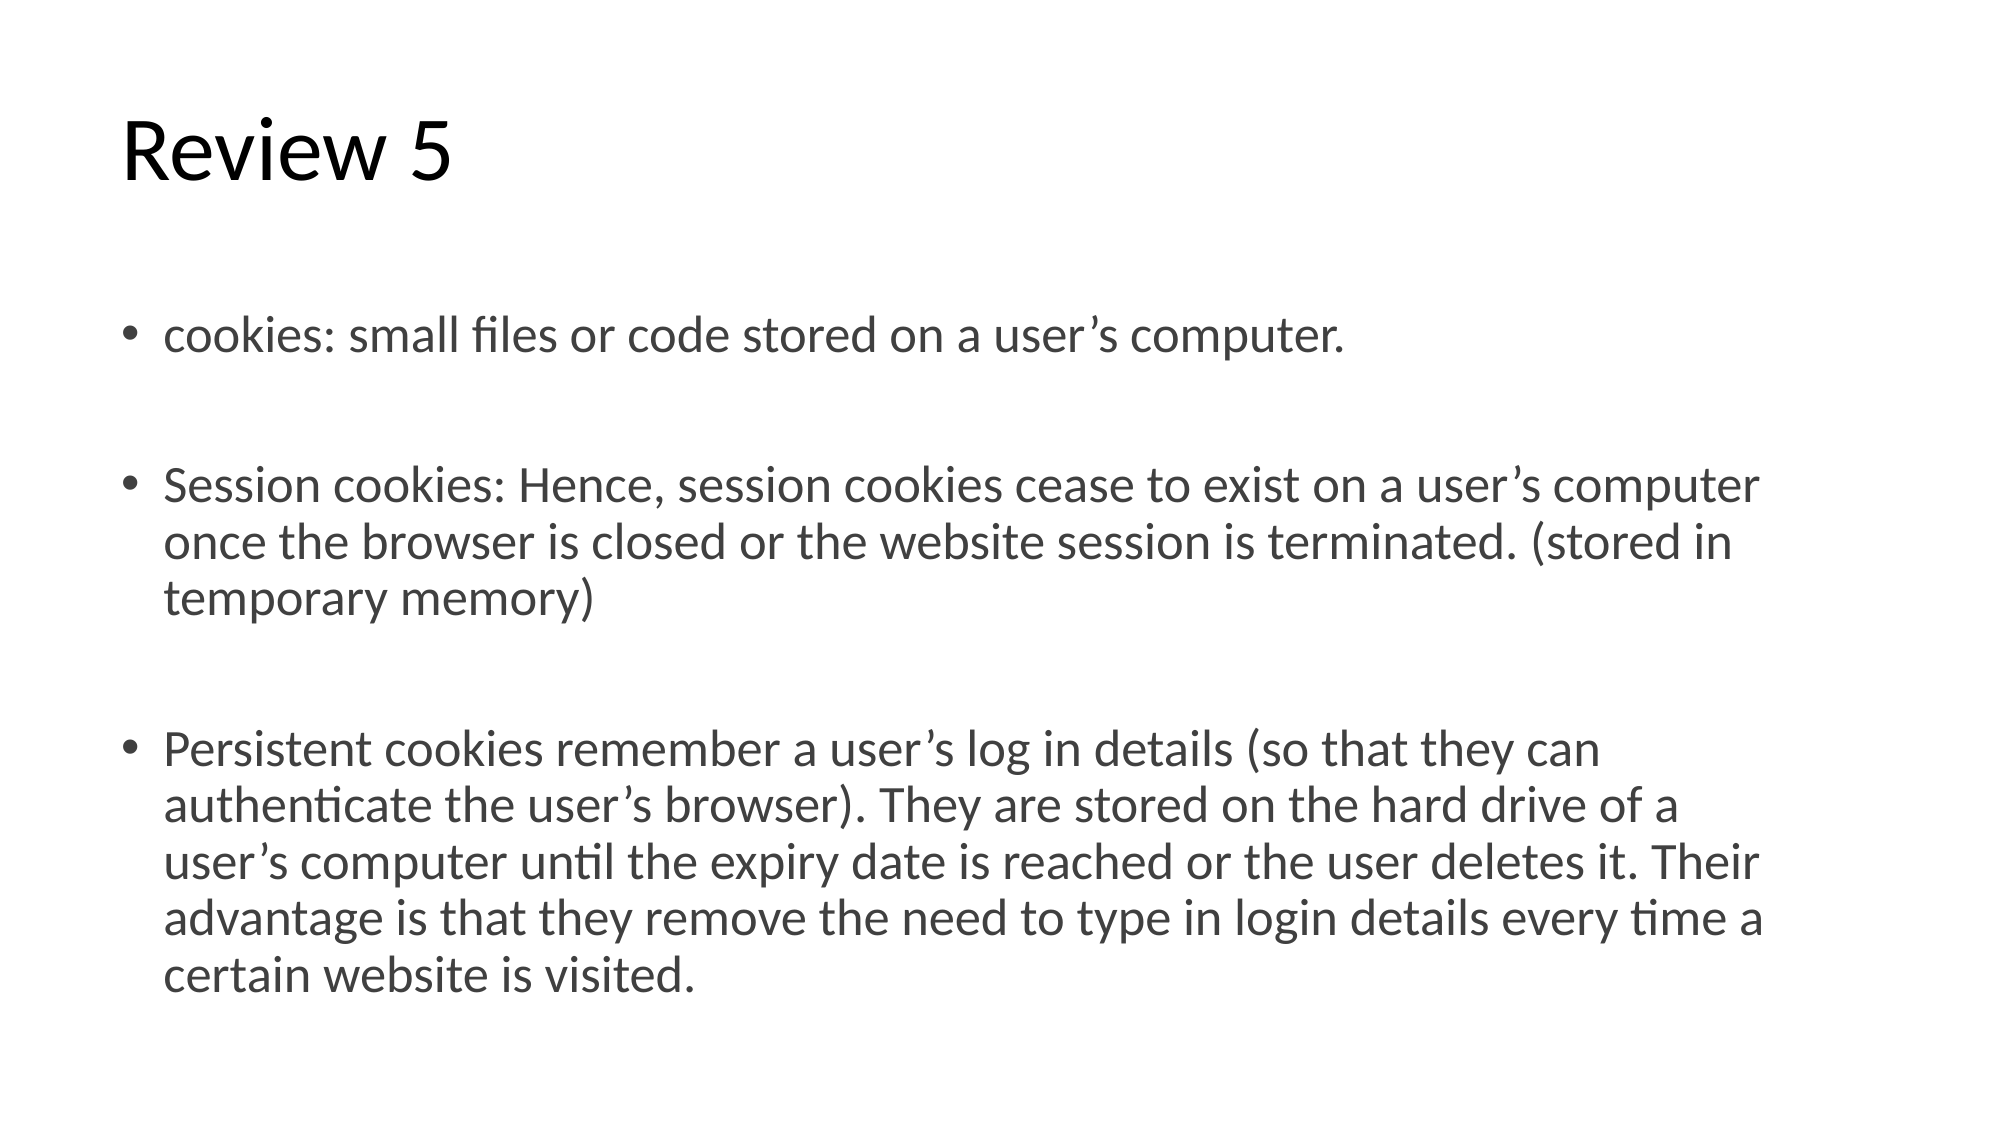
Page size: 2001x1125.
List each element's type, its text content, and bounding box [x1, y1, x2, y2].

title Review 5 [106, 42, 1832, 260]
list cookies: small files or code stored on a user’s computer. Session cookies: Hence, session cookies cease to exist on a user’s computer once the browser is closed or the website session is terminated. (stored in temporary memory) Persistent cookies remember a user’s log in details (so that they can authenticate the user’s browser). They are stored on the hard drive of a user’s computer until the expiry date is reached or the user deletes it. Their advantage is that they remove the need to type in login details every time a certain website is visited. [106, 299, 1832, 1014]
